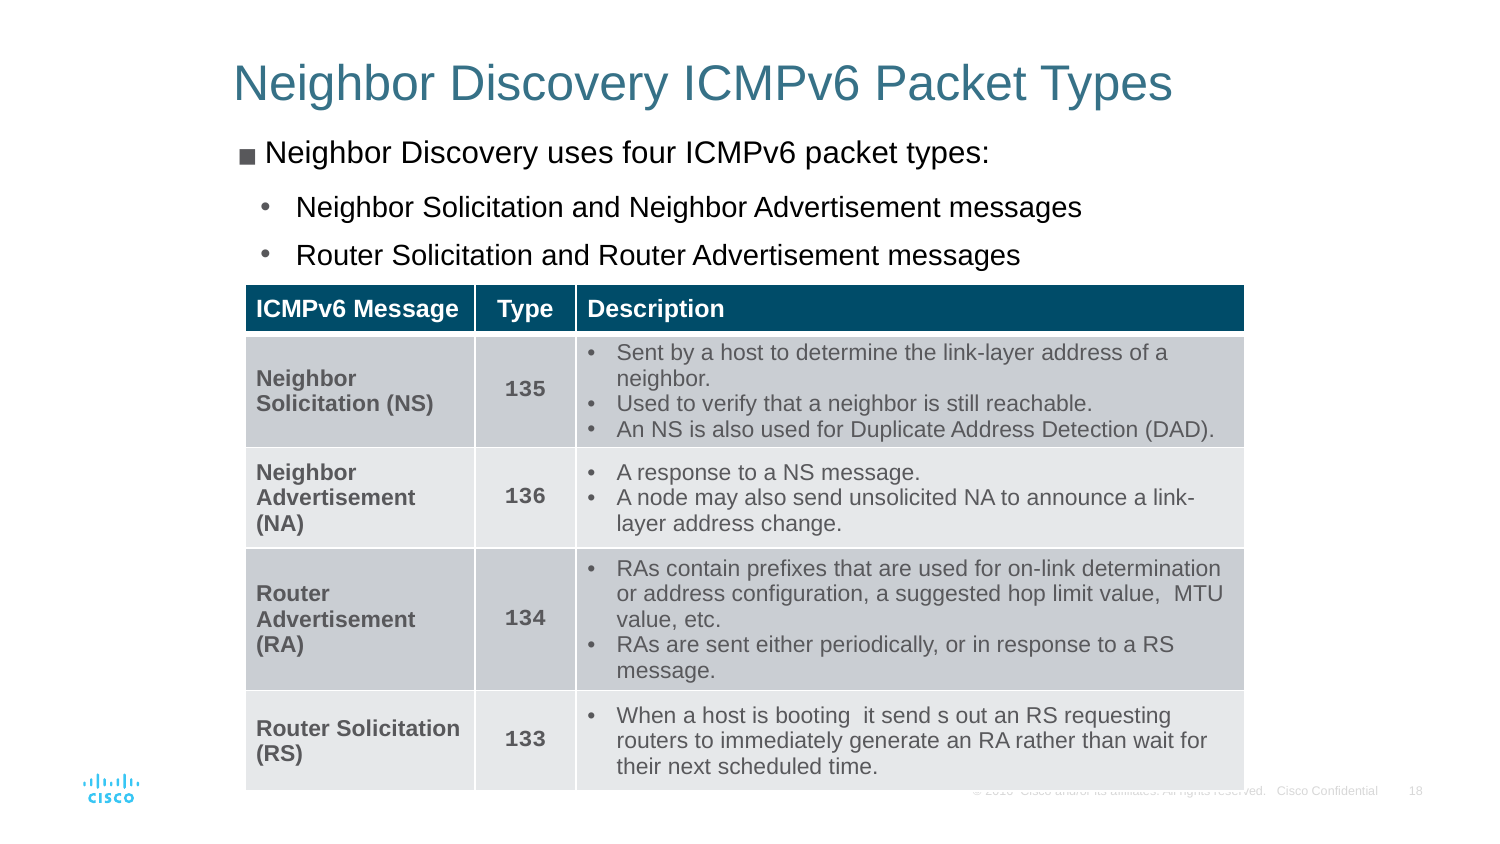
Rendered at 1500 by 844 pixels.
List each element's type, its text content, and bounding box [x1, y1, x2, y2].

table_cell RAs contain prefixes that are used for on-link determination or address configuration, a suggested hop limit value, MTU value, etc. RAs are sent either periodically, or in response to a RS message. [577, 549, 1244, 690]
table_cell 136 [476, 448, 575, 547]
table_header Description [577, 285, 1244, 331]
table_cell Router Advertisement (RA) [246, 549, 474, 690]
table_cell Sent by a host to determine the link-layer address of a neighbor. Used to verify that a neighbor is still reachable. An NS is also used for Duplicate Address Detection (DAD). [577, 337, 1244, 447]
table_cell Router Solicitation (RS) [246, 691, 474, 790]
table_header Type [476, 285, 575, 331]
list Neighbor Discovery uses four ICMPv6 packet types: Neighbor Solicitation and Neighbor Advertisement messages Router Solicitation and Router Advertisement messages [221, 125, 1271, 796]
table_cell When a host is booting it send s out an RS requesting routers to immediately generate an RA rather than wait for their next scheduled time. [577, 691, 1244, 790]
table_cell 133 [476, 691, 575, 790]
table_cell Neighbor Solicitation (NS) [246, 337, 474, 447]
title Neighbor Discovery ICMPv6 Packet Types [221, 44, 1271, 113]
table_cell 134 [476, 549, 575, 690]
table_cell 135 [476, 337, 575, 447]
table_header ICMPv6 Message [246, 285, 474, 331]
table_cell A response to a NS message. A node may also send unsolicited NA to announce a link-layer address change. [577, 448, 1244, 547]
table_cell Neighbor Advertisement (NA) [246, 448, 474, 547]
